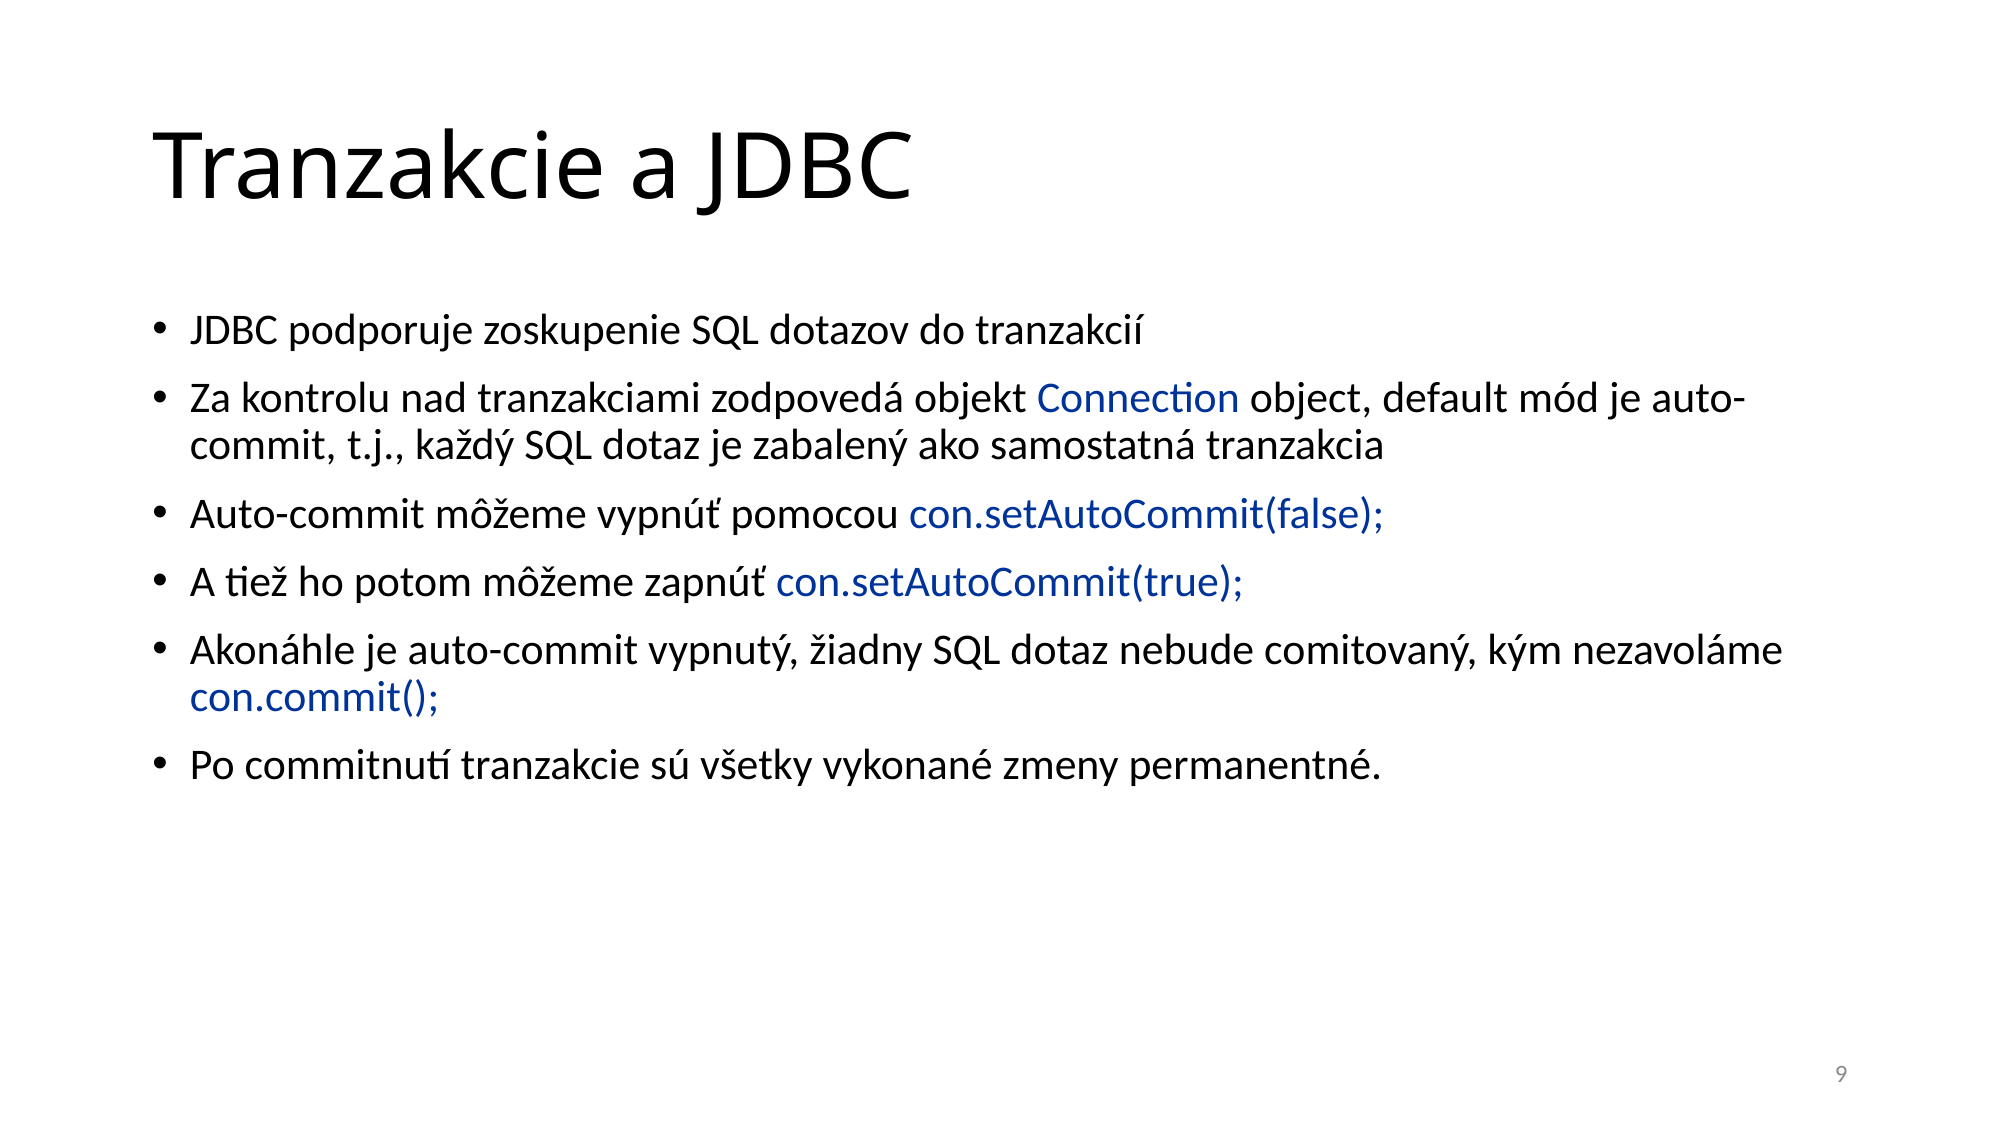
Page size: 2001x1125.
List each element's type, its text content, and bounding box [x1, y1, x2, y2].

title Tranzakcie a JDBC [137, 59, 1863, 278]
list JDBC podporuje zoskupenie SQL dotazov do tranzakcií Za kontrolu nad tranzakciami zodpovedá objekt Connection object, default mód je auto-commit, t.j., každý SQL dotaz je zabalený ako samostatná tranzakcia Auto-commit môžeme vypnúť pomocou con.setAutoCommit(false); A tiež ho potom môžeme zapnúť con.setAutoCommit(true); Akonáhle je auto-commit vypnutý, žiadny SQL dotaz nebude comitovaný, kým nezavoláme con.commit(); Po commitnutí tranzakcie sú všetky vykonané zmeny permanentné. [137, 299, 1863, 1014]
slide_number 9 [1412, 1042, 1863, 1103]
